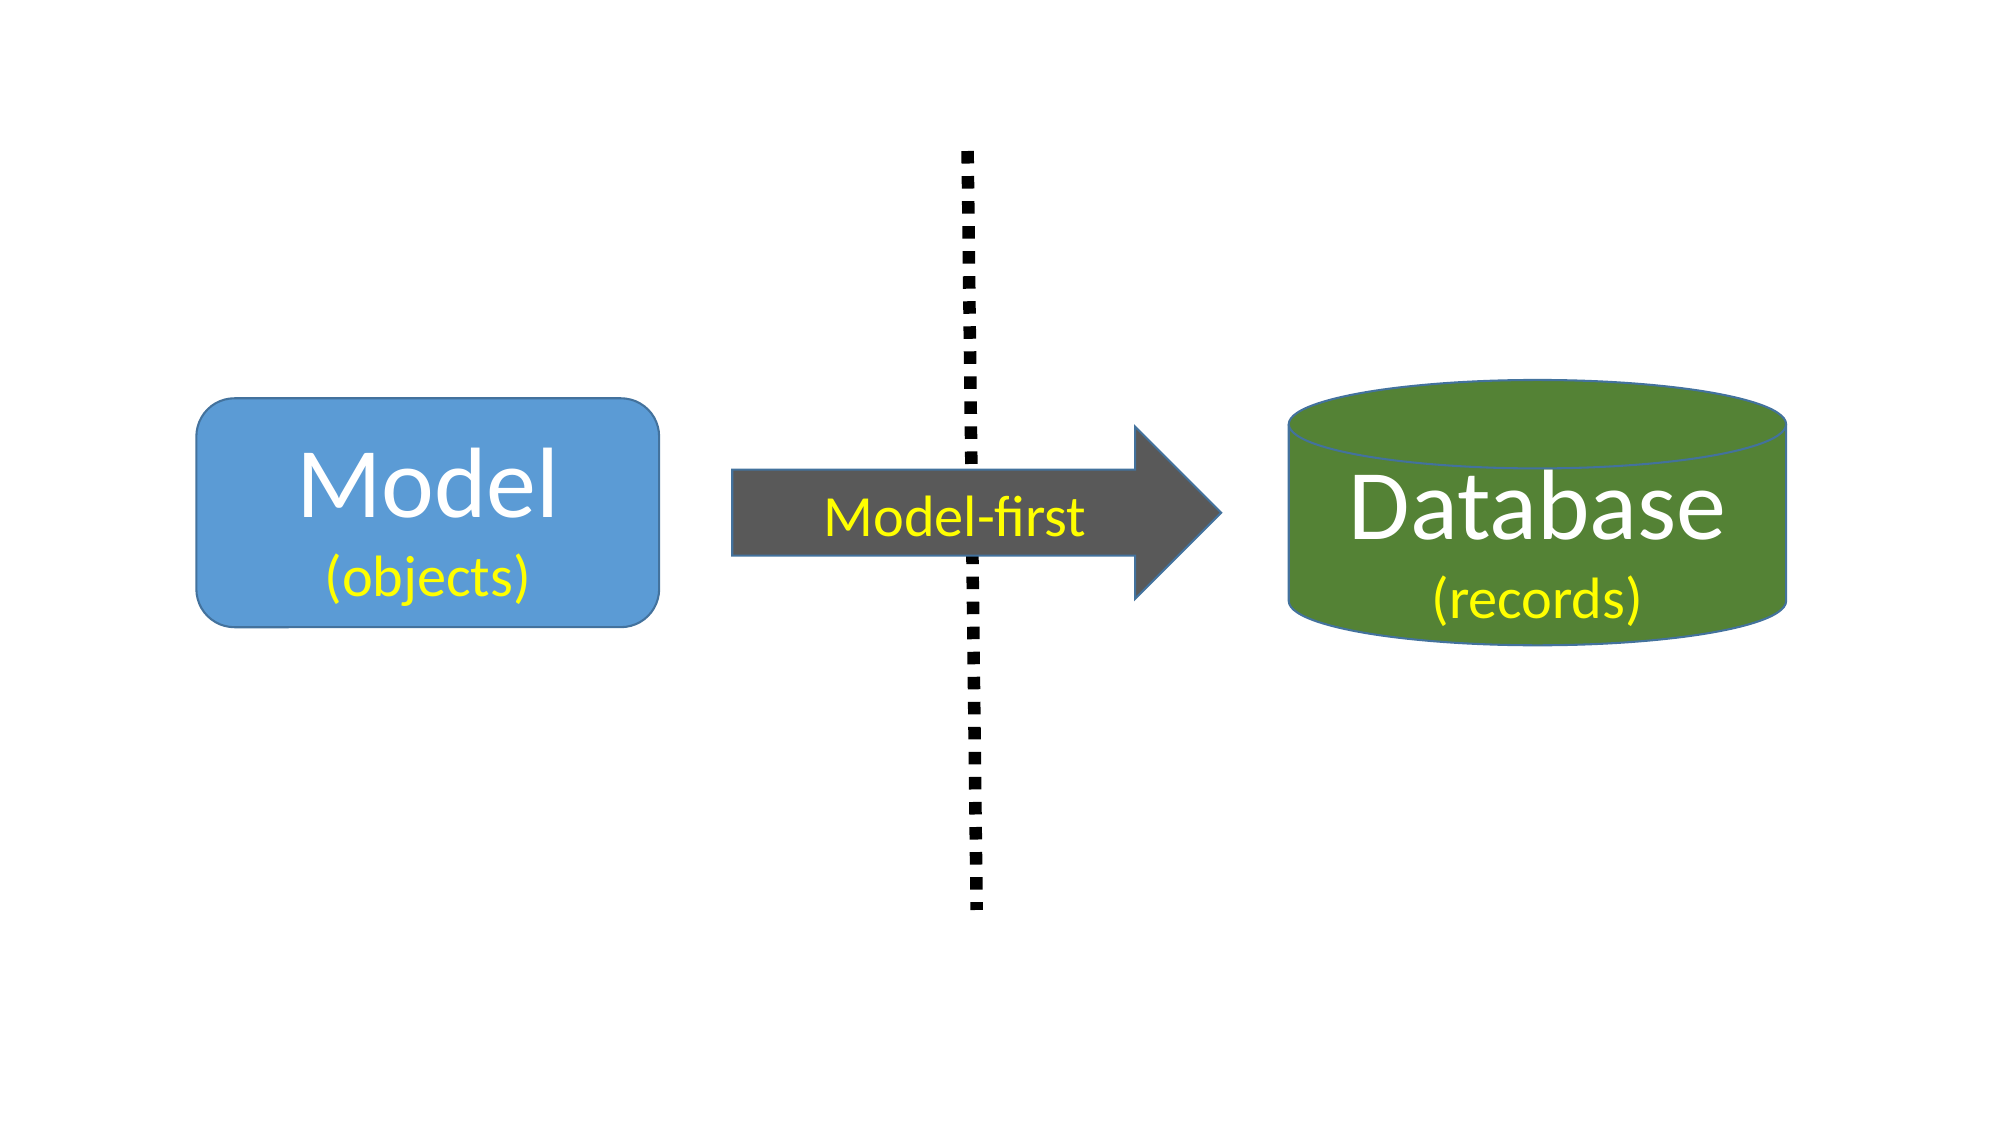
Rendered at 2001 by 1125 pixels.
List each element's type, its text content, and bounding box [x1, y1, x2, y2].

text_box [967, 150, 977, 910]
text_box Model-first [731, 468, 967, 557]
text_box Model (objects) [195, 397, 661, 629]
text_box Database (records) [1287, 378, 1788, 647]
text_box Model-first [977, 424, 1223, 602]
